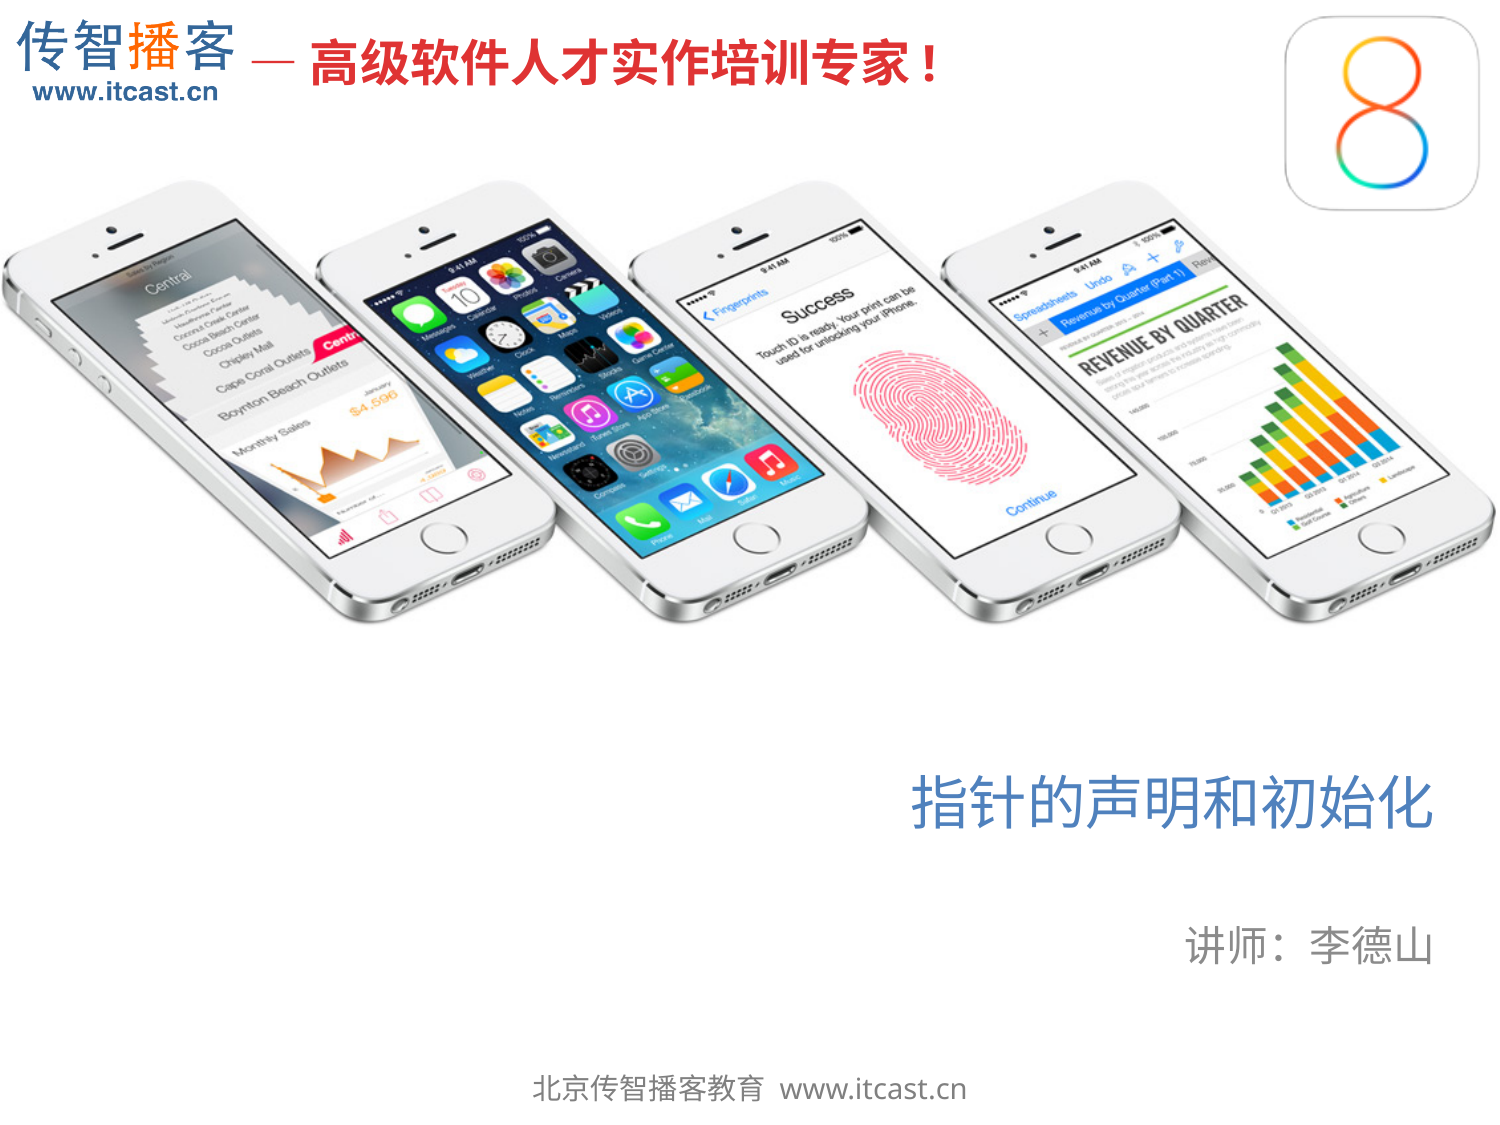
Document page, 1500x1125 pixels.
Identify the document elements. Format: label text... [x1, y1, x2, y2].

title 指针的声明和初始化 [55, 758, 1450, 912]
picture [16, 19, 234, 101]
subtitle 讲师：李德山 [55, 912, 1450, 1036]
picture [0, 0, 1500, 628]
